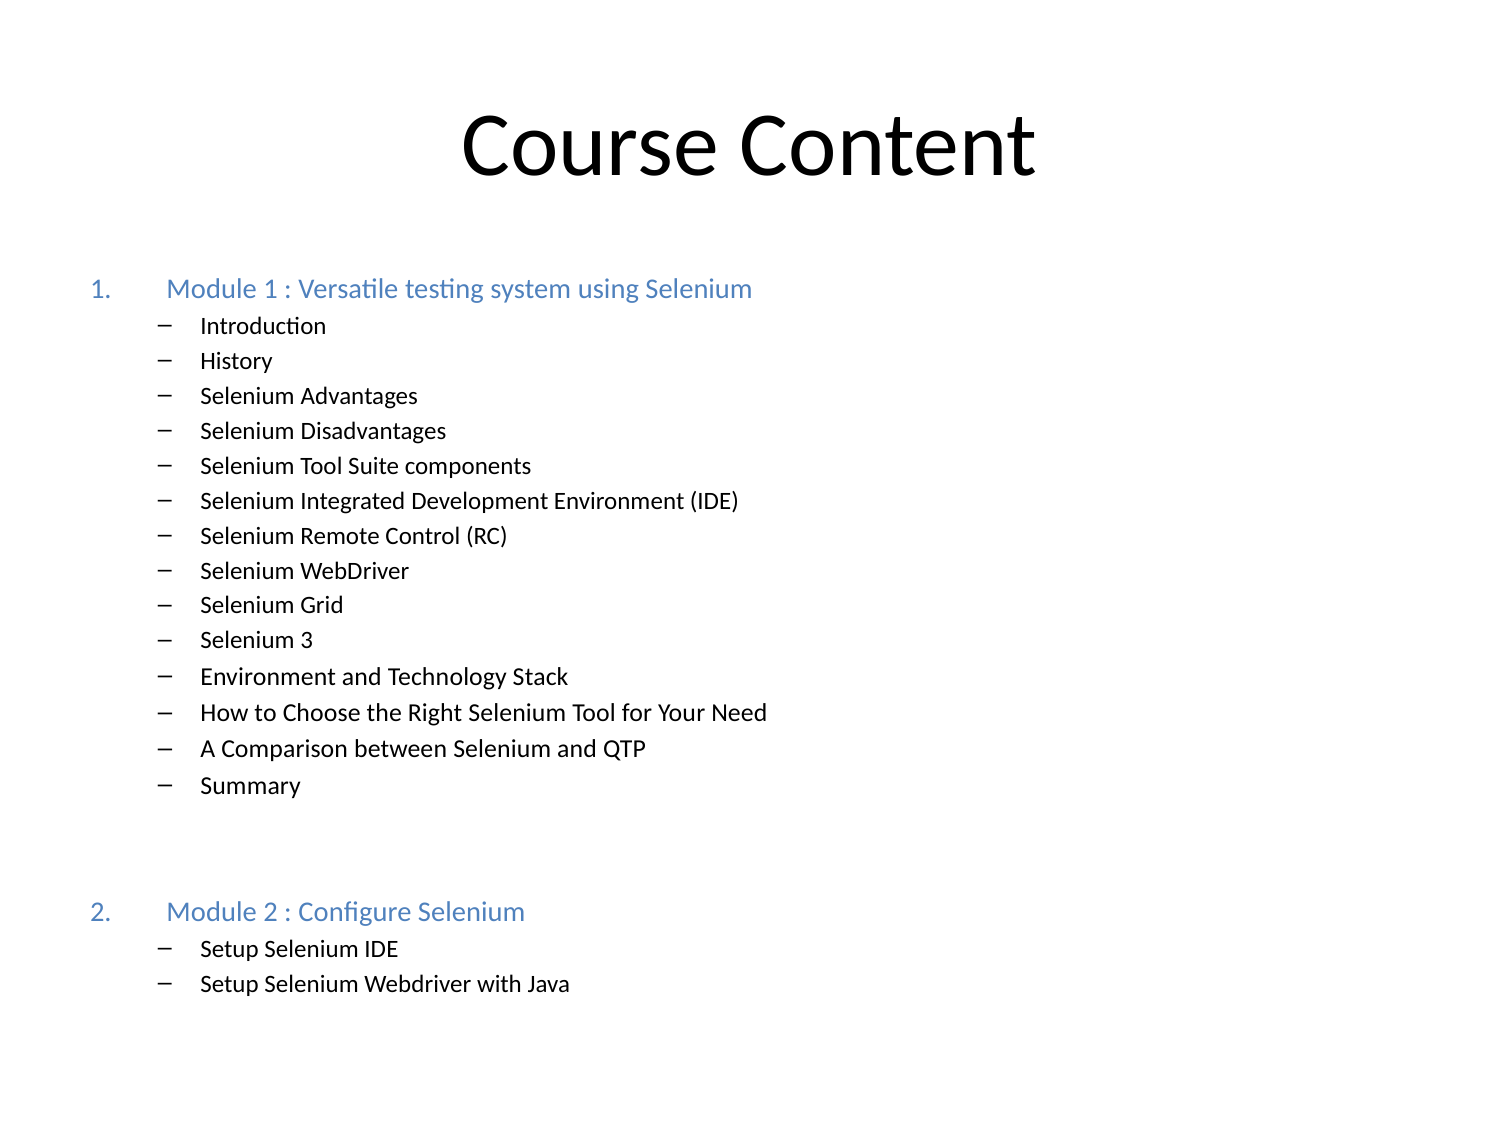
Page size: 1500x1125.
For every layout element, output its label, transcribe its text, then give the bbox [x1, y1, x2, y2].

title Course Content [75, 45, 1425, 233]
list Module 1 : Versatile testing system using Selenium Introduction History Selenium Advantages Selenium Disadvantages Selenium Tool Suite components Selenium Integrated Development Environment (IDE) Selenium Remote Control (RC) Selenium WebDriver Selenium Grid Selenium 3 Environment and Technology Stack How to Choose the Right Selenium Tool for Your Need A Comparison between Selenium and QTP Summary Module 2 : Configure Selenium Setup Selenium IDE Setup Selenium Webdriver with Java [75, 262, 1425, 1005]
